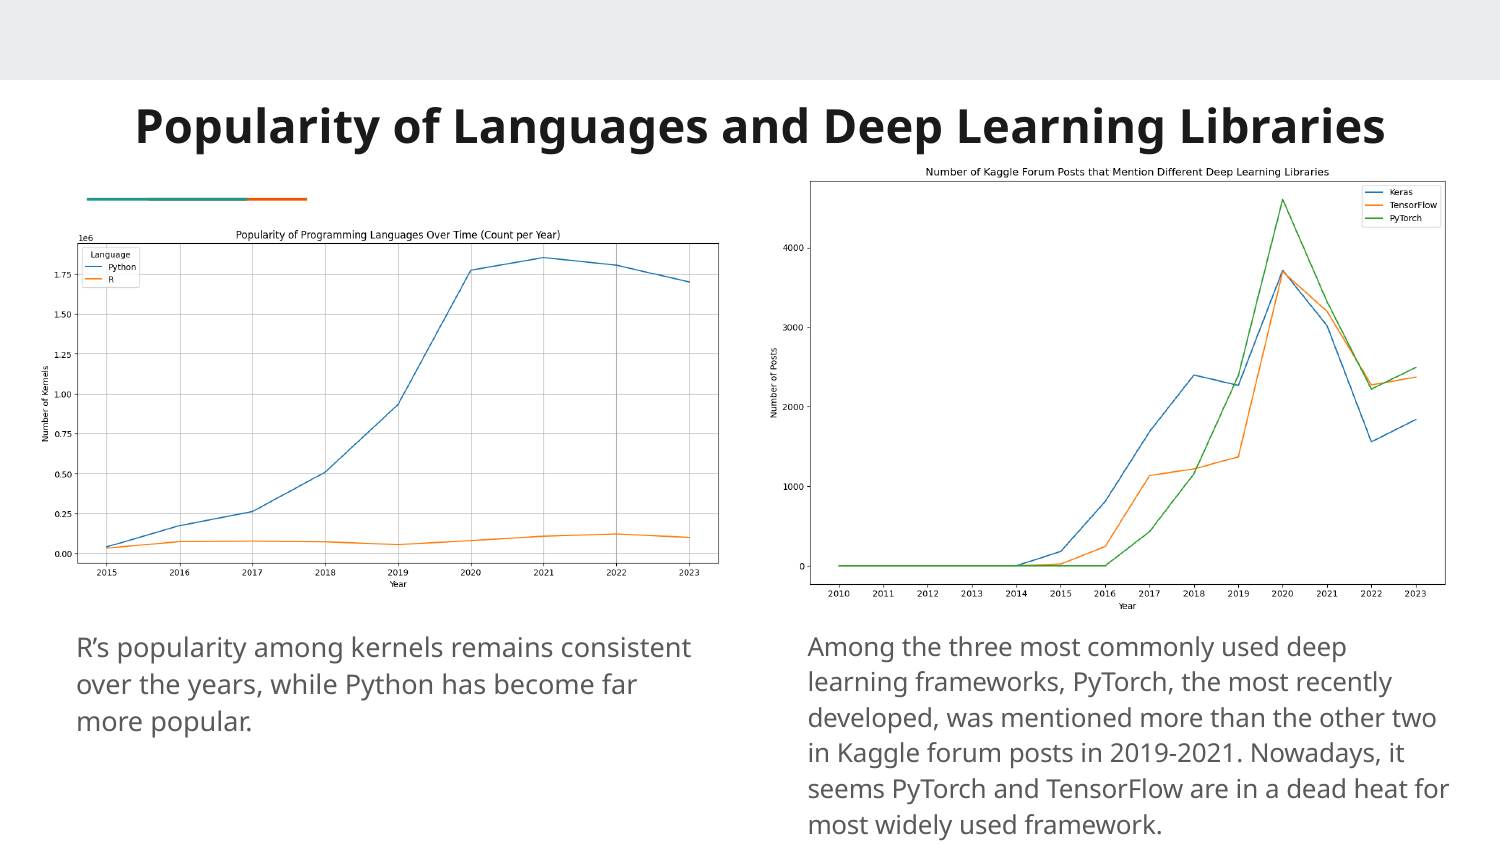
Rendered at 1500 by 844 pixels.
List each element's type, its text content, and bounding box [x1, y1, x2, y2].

picture [762, 161, 1456, 614]
list R’s popularity among kernels remains consistent over the years, while Python has become far more popular. [61, 610, 718, 755]
title Popularity of Languages and Deep Learning Libraries [119, 81, 1408, 170]
picture [35, 224, 724, 595]
list Among the three most commonly used deep learning frameworks, PyTorch, the most recently developed, was mentioned more than the other two in Kaggle forum posts in 2019-2021. Nowadays, it seems PyTorch and TensorFlow are in a dead heat for most widely used framework. [792, 610, 1466, 844]
